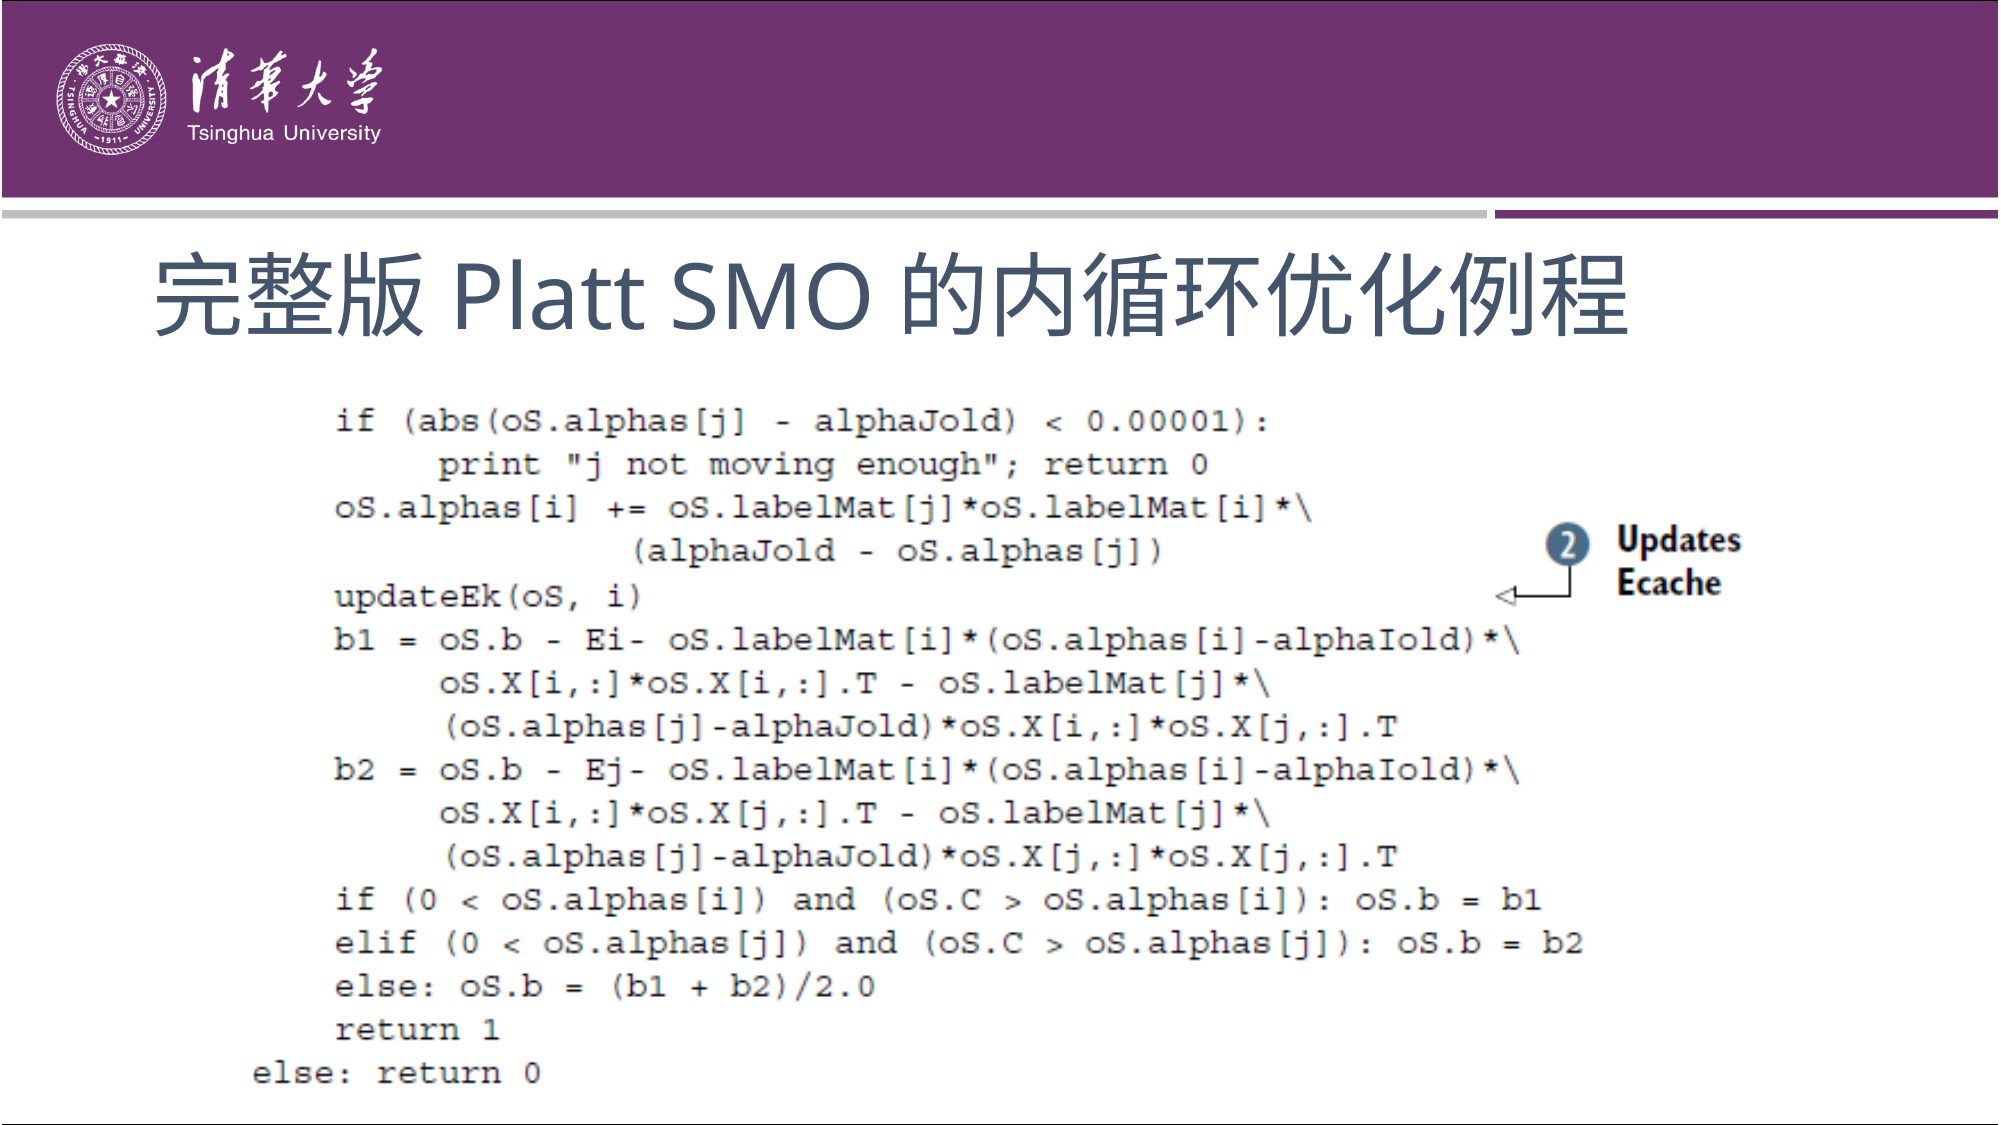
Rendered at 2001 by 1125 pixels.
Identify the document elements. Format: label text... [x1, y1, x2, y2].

picture [2, 0, 1998, 1125]
text_box 完整版Platt SMO的内循环优化例程 [137, 190, 1863, 409]
